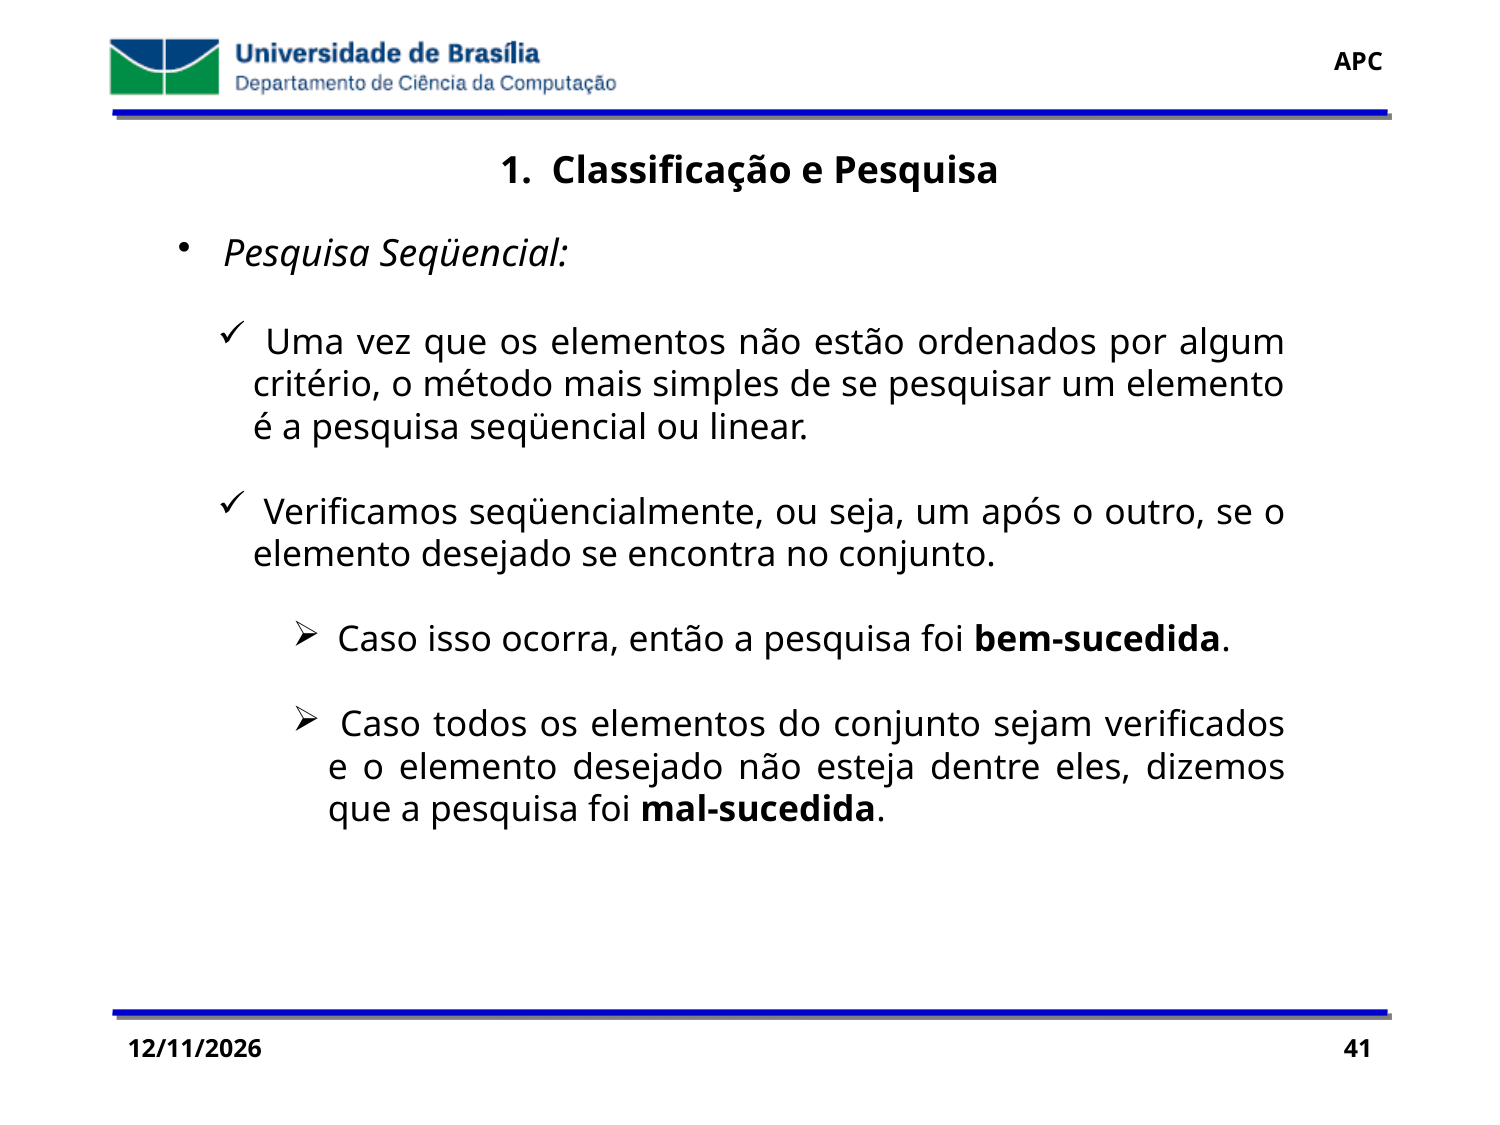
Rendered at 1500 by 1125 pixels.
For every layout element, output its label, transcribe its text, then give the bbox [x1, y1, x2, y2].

picture [105, 35, 632, 100]
text_box Pesquisa Seqüencial: Uma vez que os elementos não estão ordenados por algum critério, o método mais simples de se pesquisar um elemento é a pesquisa seqüencial ou linear. Verificamos seqüencialmente, ou seja, um após o outro, se o elemento desejado se encontra no conjunto. Caso isso ocorra, então a pesquisa foi bem-sucedida. Caso todos os elementos do conjunto sejam verificados e o elemento desejado não esteja dentre eles, dizemos que a pesquisa foi mal-sucedida. [163, 221, 1301, 837]
text_box 1. Classificação e Pesquisa [112, 138, 1388, 198]
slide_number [112, 1024, 426, 1101]
slide_number 41 [1074, 1024, 1388, 1101]
